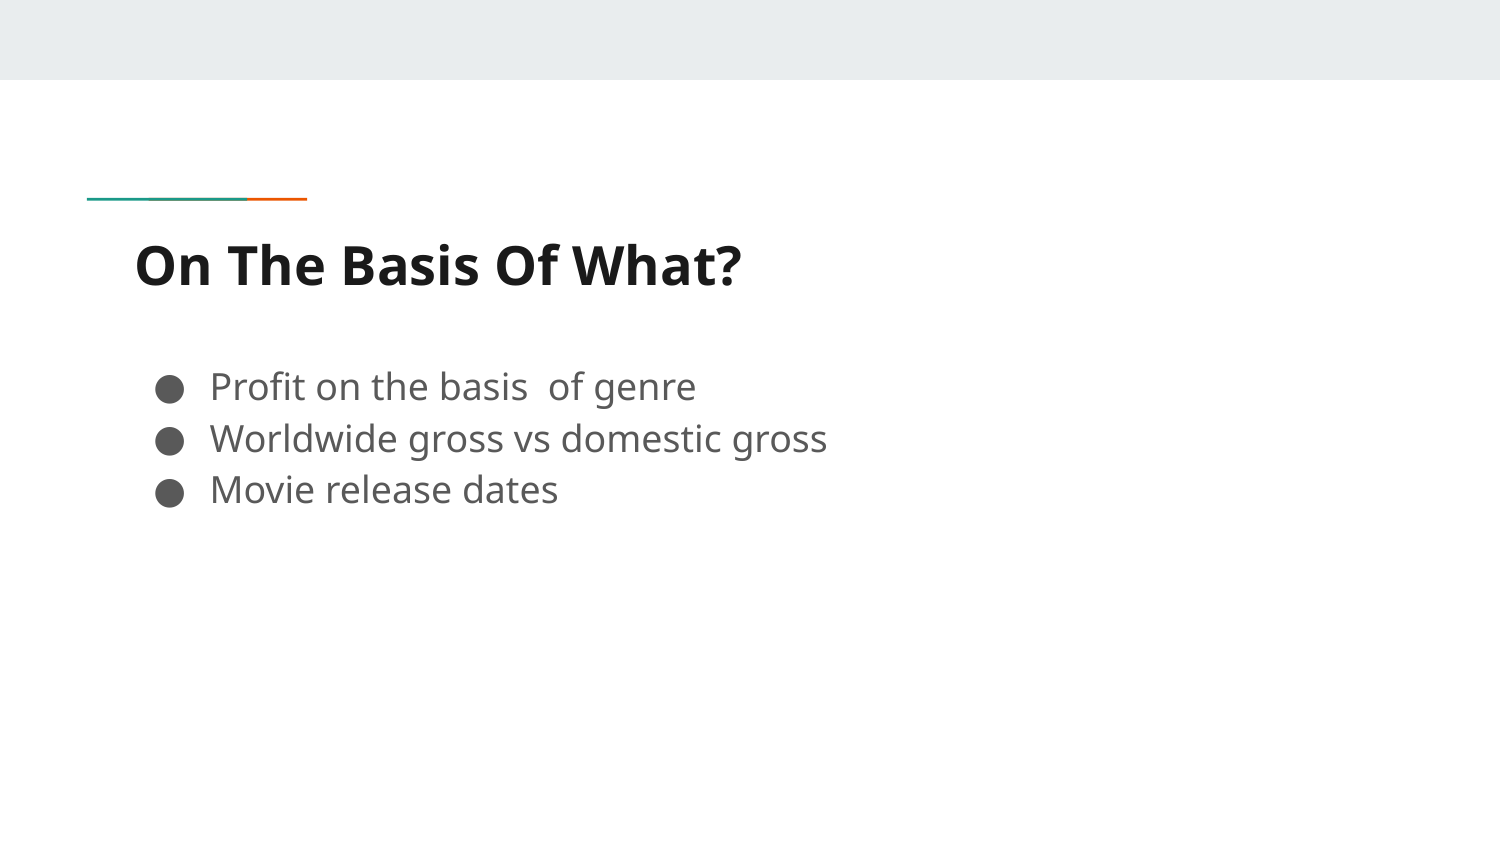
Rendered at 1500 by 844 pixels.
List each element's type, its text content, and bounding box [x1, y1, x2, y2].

title On The Basis Of What? [119, 216, 1381, 305]
list Profit on the basis of genre Worldwide gross vs domestic gross Movie release dates [119, 341, 1381, 712]
